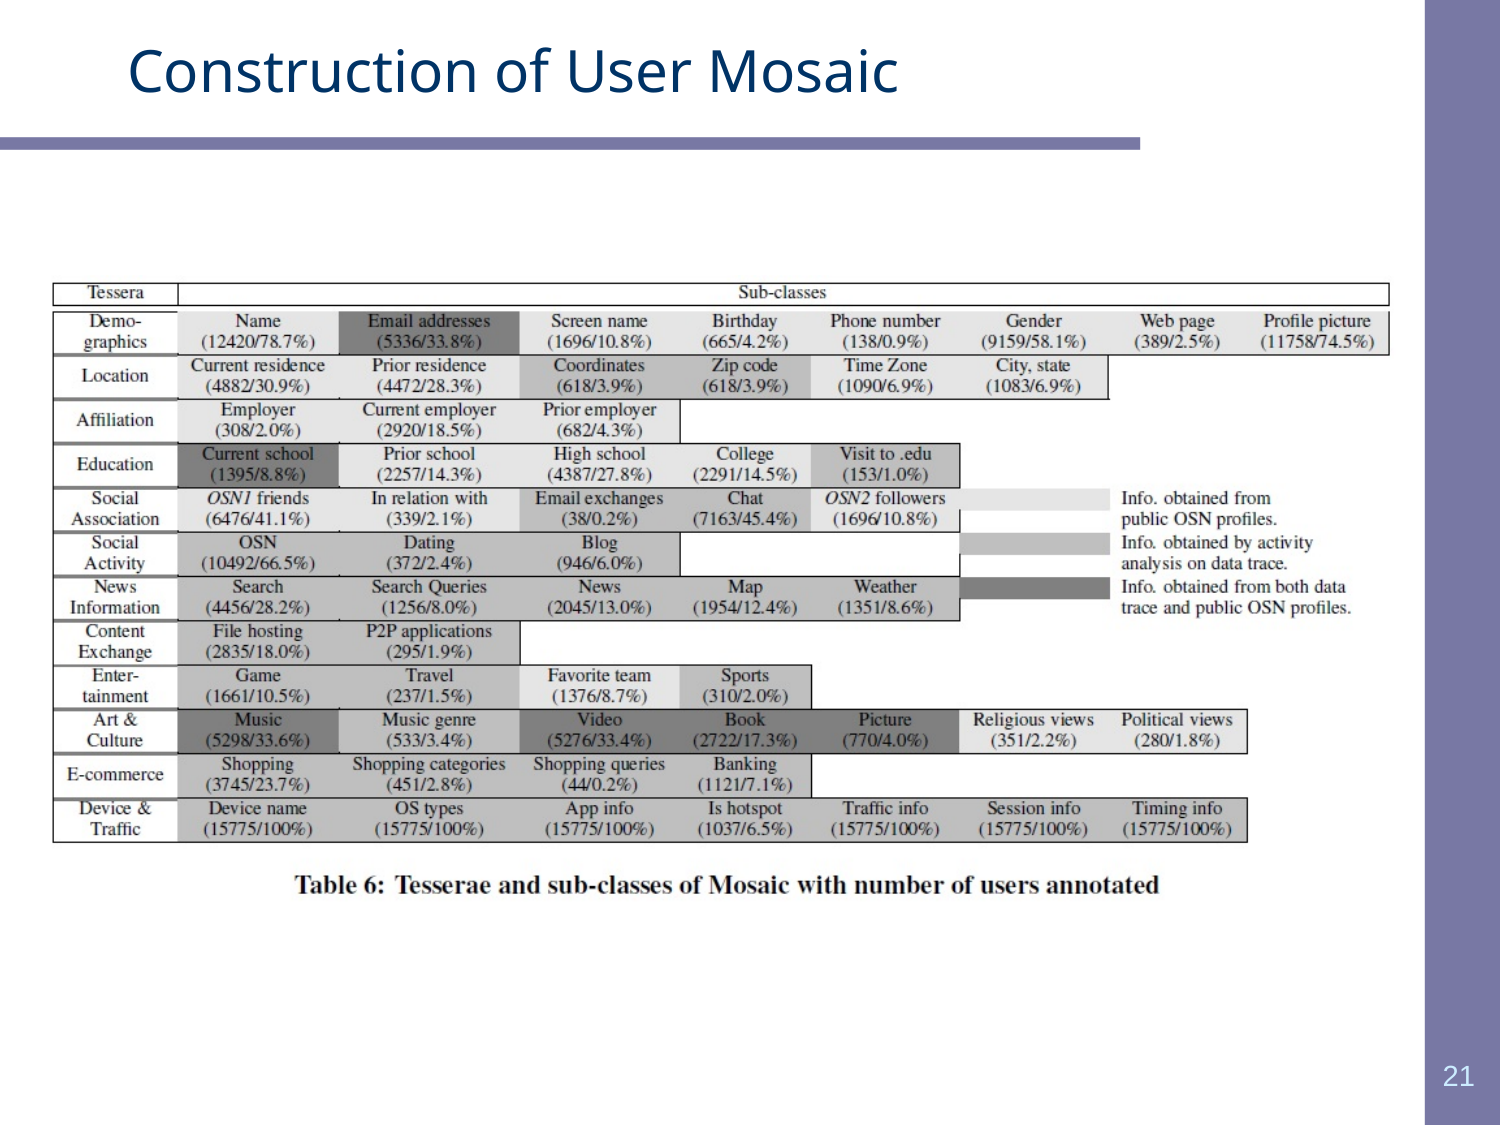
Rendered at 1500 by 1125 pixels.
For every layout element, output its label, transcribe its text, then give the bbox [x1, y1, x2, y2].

picture [41, 275, 1412, 903]
slide_number 21 [1425, 1049, 1493, 1125]
title Construction of User Mosaic [112, 15, 1412, 123]
